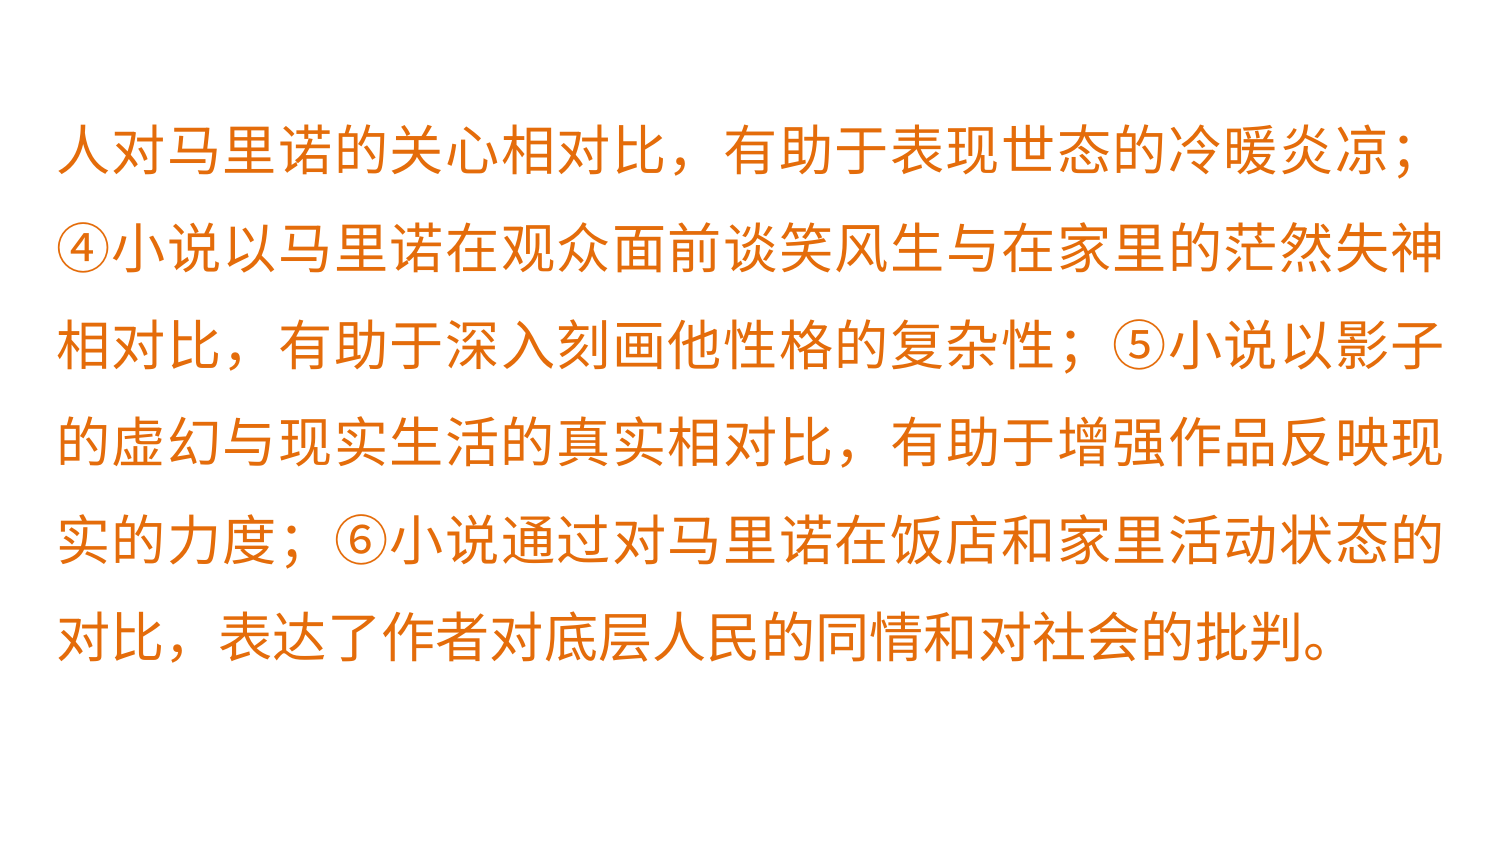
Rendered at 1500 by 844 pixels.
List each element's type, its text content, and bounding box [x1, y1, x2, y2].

text_box 人对马里诺的关心相对比，有助于表现世态的冷暖炎凉；④小说以马里诺在观众面前谈笑风生与在家里的茫然失神相对比，有助于深入刻画他性格的复杂性；⑤小说以影子的虚幻与现实生活的真实相对比，有助于增强作品反映现实的力度；⑥小说通过对马里诺在饭店和家里活动状态的对比，表达了作者对底层人民的同情和对社会的批判。 [41, 76, 1460, 676]
